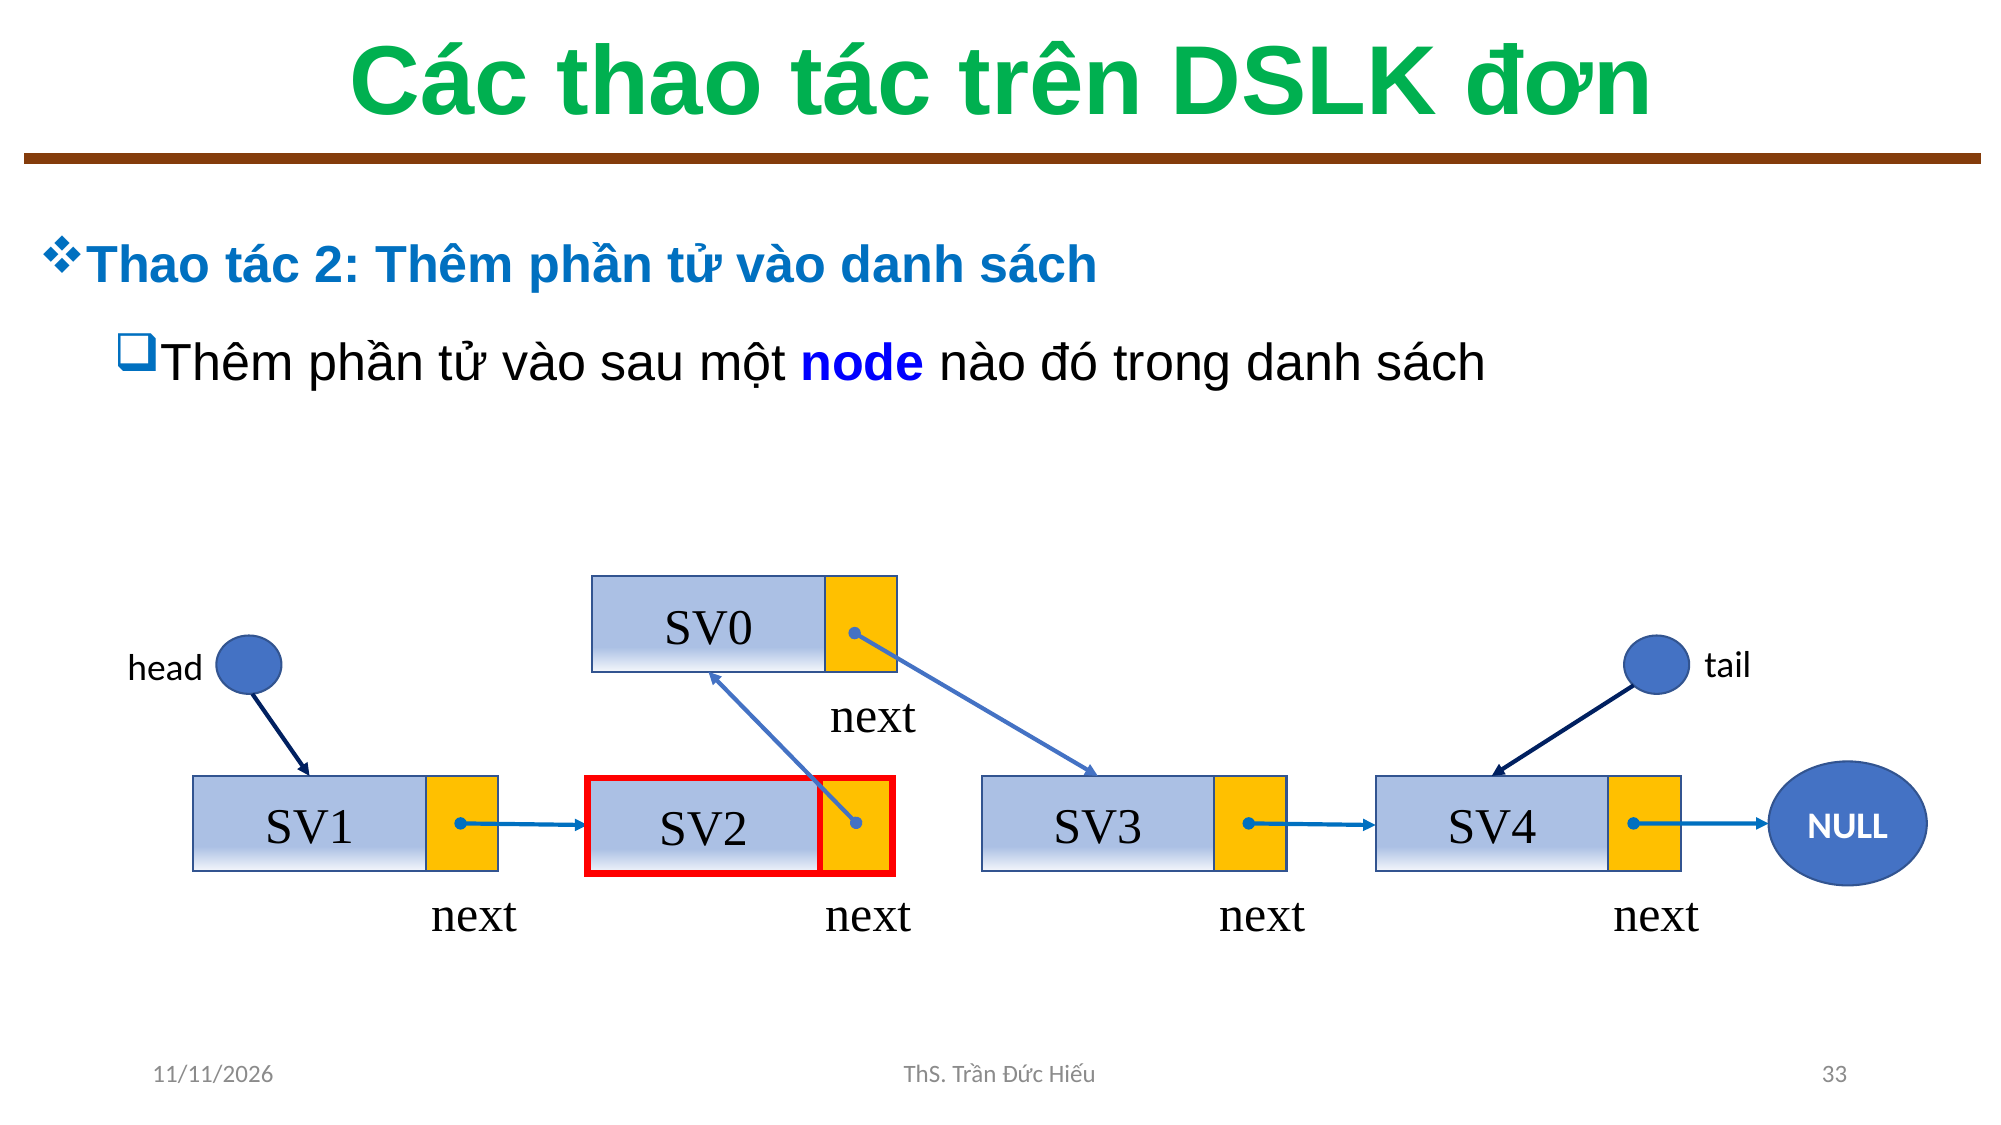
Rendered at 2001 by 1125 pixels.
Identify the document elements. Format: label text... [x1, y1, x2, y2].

text_box [1623, 634, 1689, 695]
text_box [587, 777, 893, 874]
text_box tail [1689, 633, 1767, 693]
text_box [981, 775, 1376, 950]
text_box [1491, 685, 1634, 776]
text_box [1607, 775, 1682, 872]
text_box [425, 775, 499, 872]
list Thao tác 2: Thêm phần tử vào danh sách Thêm phần tử vào sau một node nào đó trong danh sách [24, 204, 1982, 1112]
text_box [219, 634, 283, 695]
text_box head [112, 635, 219, 696]
text_box NULL [1767, 760, 1928, 887]
text_box next [810, 874, 927, 949]
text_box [252, 693, 310, 776]
text_box next [1598, 874, 1715, 949]
text_box next [416, 874, 533, 949]
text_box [592, 576, 932, 751]
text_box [708, 671, 857, 823]
text_box SV4 [1376, 775, 1607, 872]
title Các thao tác trên DSLK đơn [24, 22, 1982, 144]
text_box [854, 633, 1098, 776]
text_box SV1 [192, 775, 425, 872]
